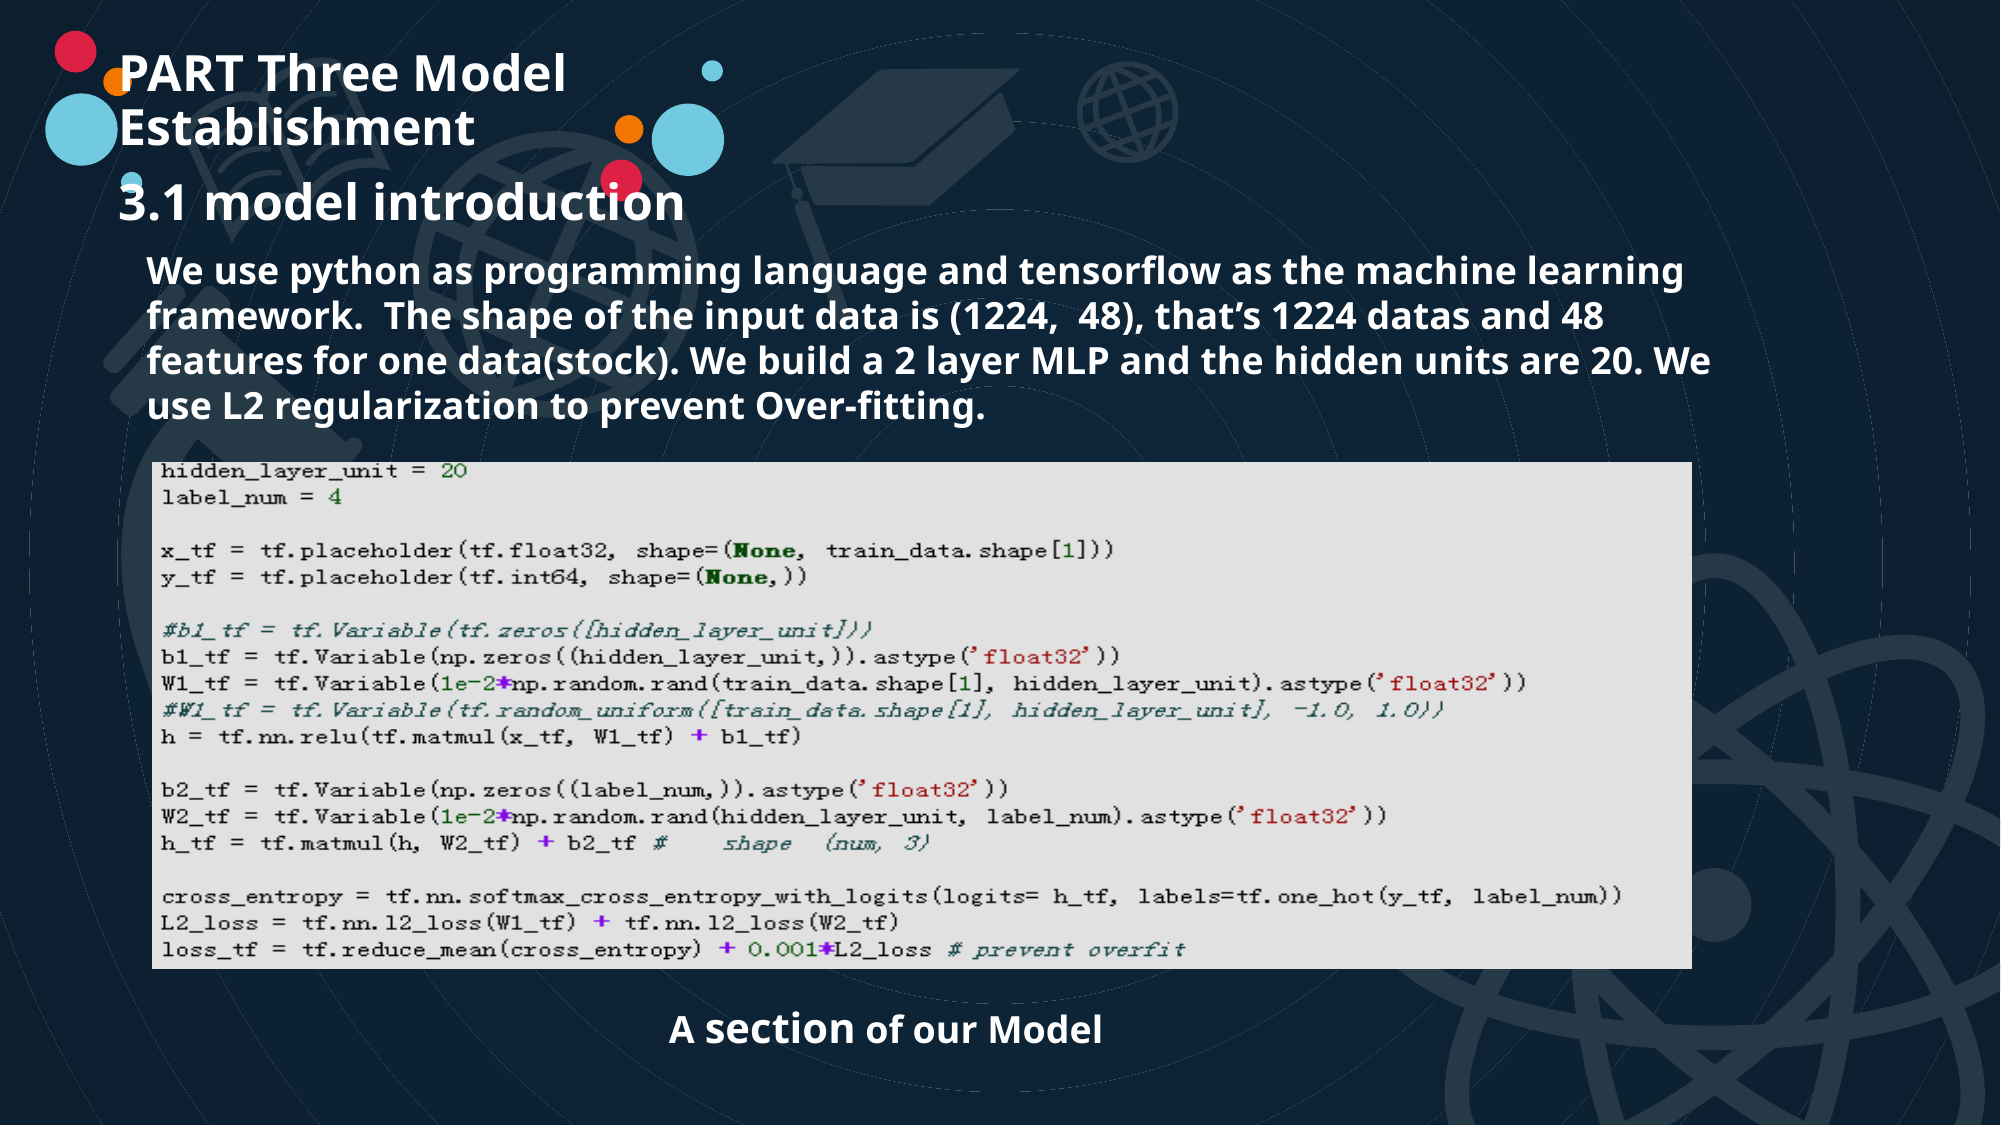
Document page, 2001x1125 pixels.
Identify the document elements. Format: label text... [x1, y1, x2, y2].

picture [152, 462, 1692, 969]
text_box We use python as programming language and tensorflow as the machine learning framework. The shape of the input data is (1224, 48), that’s 1224 datas and 48 features for one data(stock). We build a 2 layer MLP and the hidden units are 20. We use L2 regularization to prevent Over-fitting. [131, 239, 1752, 435]
list PART Three Model Establishment 3.1 model introduction [103, 95, 942, 184]
text_box A section of our Model [654, 994, 1137, 1060]
